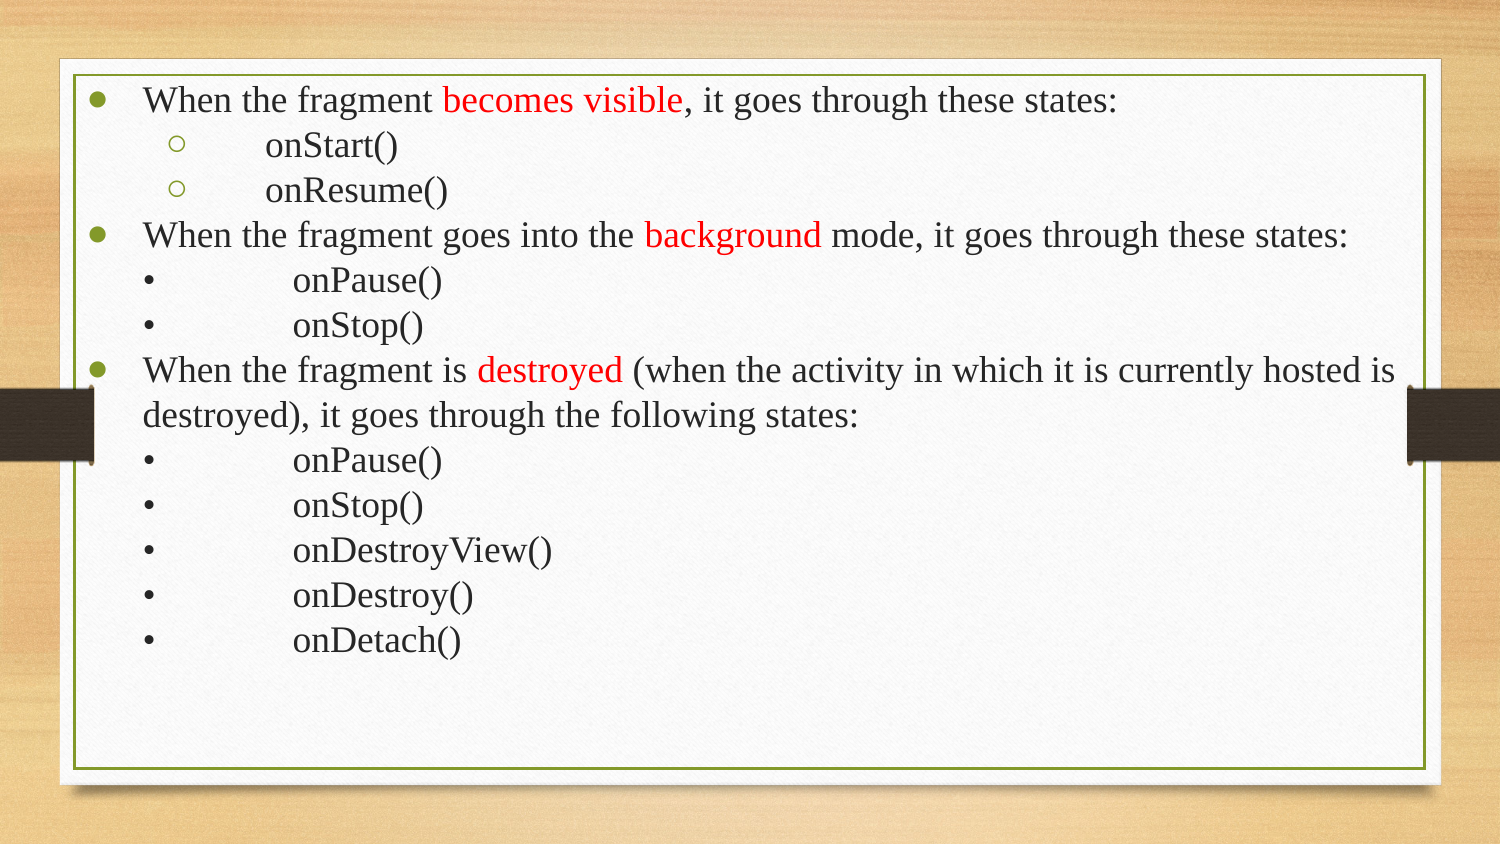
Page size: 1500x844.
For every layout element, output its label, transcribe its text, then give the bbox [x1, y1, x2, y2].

picture [0, 0, 1500, 844]
list When the fragment becomes visible, it goes through these states: onStart() onResume() When the fragment goes into the background mode, it goes through these states: • onPause() • onStop() When the fragment is destroyed (when the activity in which it is currently hosted is destroyed), it goes through the following states: • onPause() • onStop() • onDestroyView() • onDestroy() • onDetach() [52, 60, 1480, 750]
